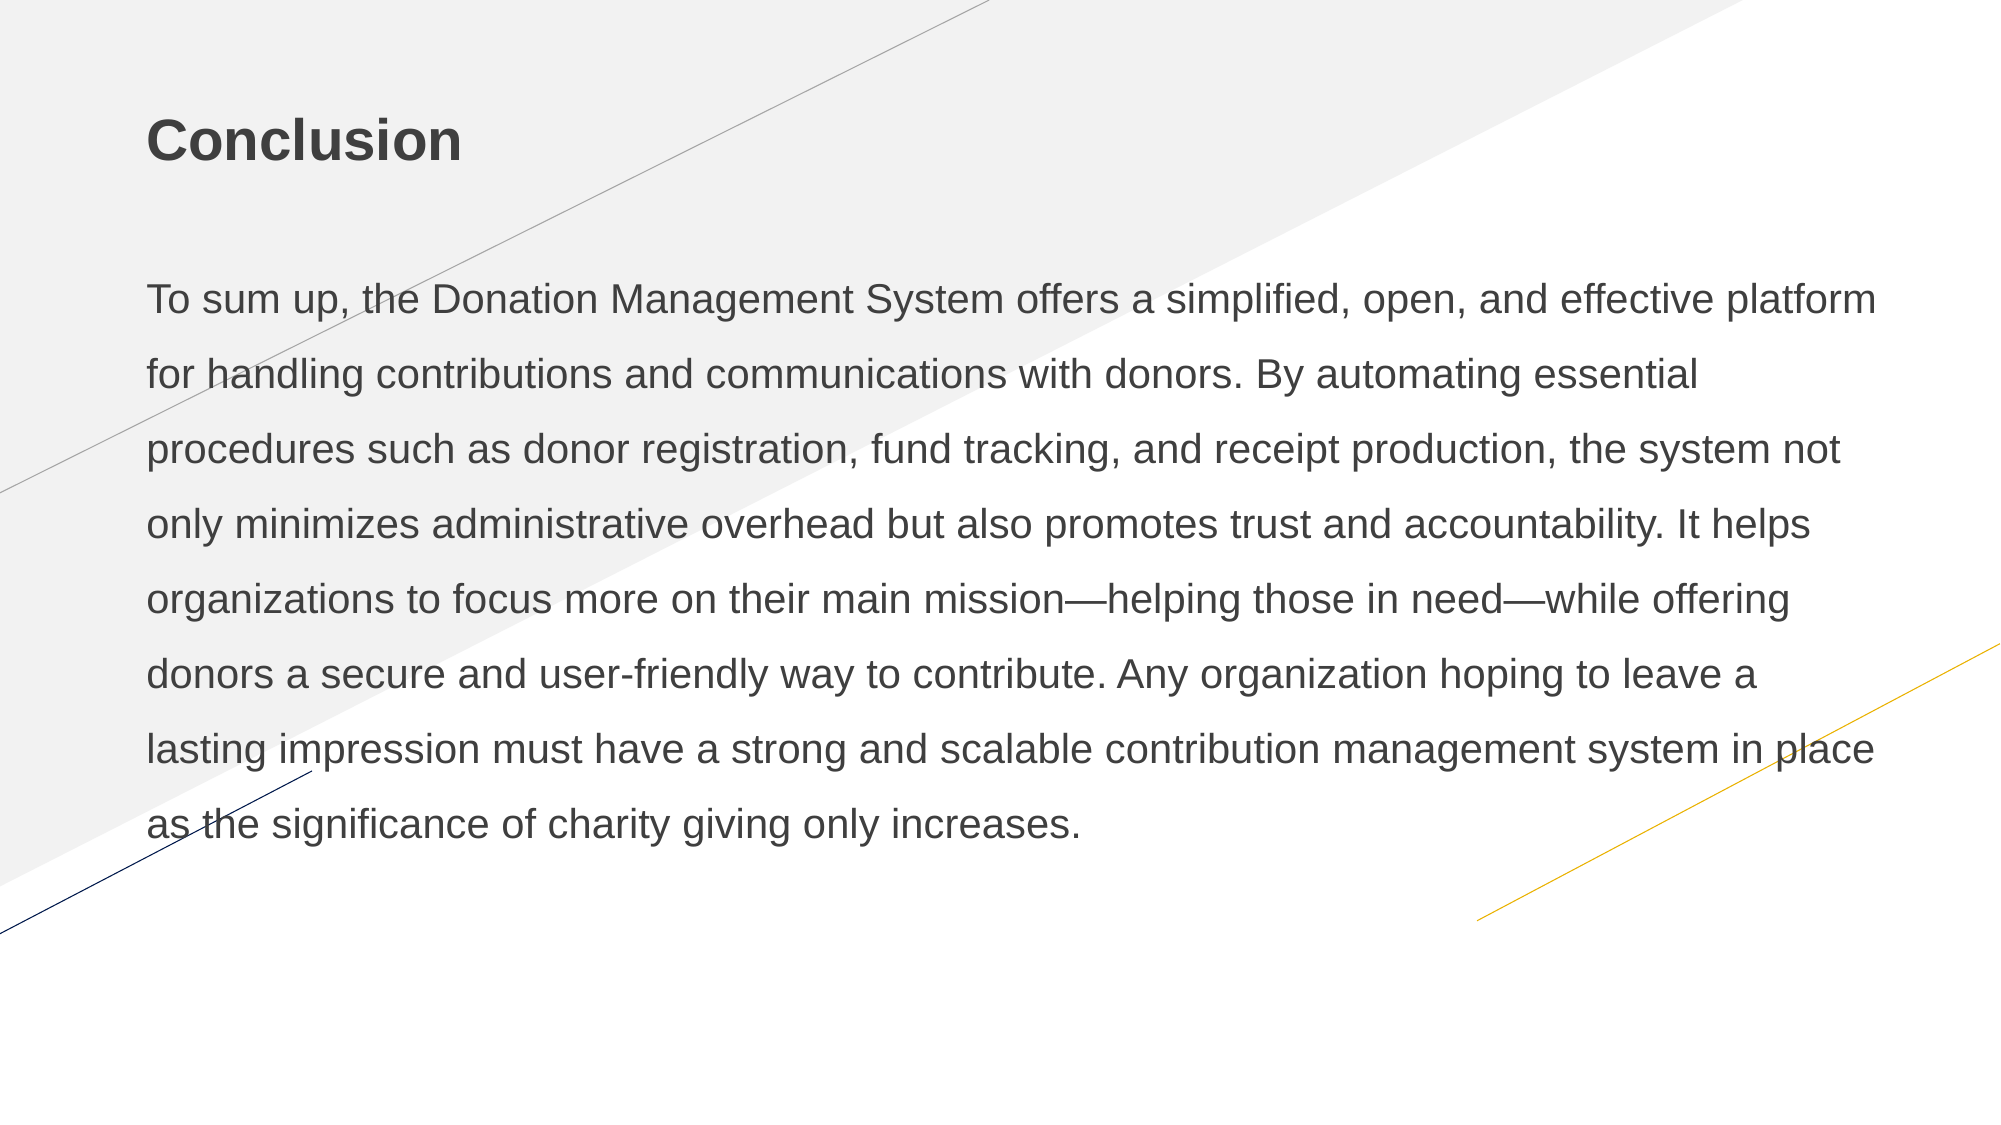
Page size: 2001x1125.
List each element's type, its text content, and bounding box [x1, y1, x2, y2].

text_box Conclusion To sum up, the Donation Management System offers a simplified, open, and effective platform for handling contributions and communications with donors. By automating essential procedures such as donor registration, fund tracking, and receipt production, the system not only minimizes administrative overhead but also promotes trust and accountability. It helps organizations to focus more on their main mission—helping those in need—while offering donors a secure and user-friendly way to contribute. Any organization hoping to leave a lasting impression must have a strong and scalable contribution management system in place as the significance of charity giving only increases. [131, 94, 1906, 855]
